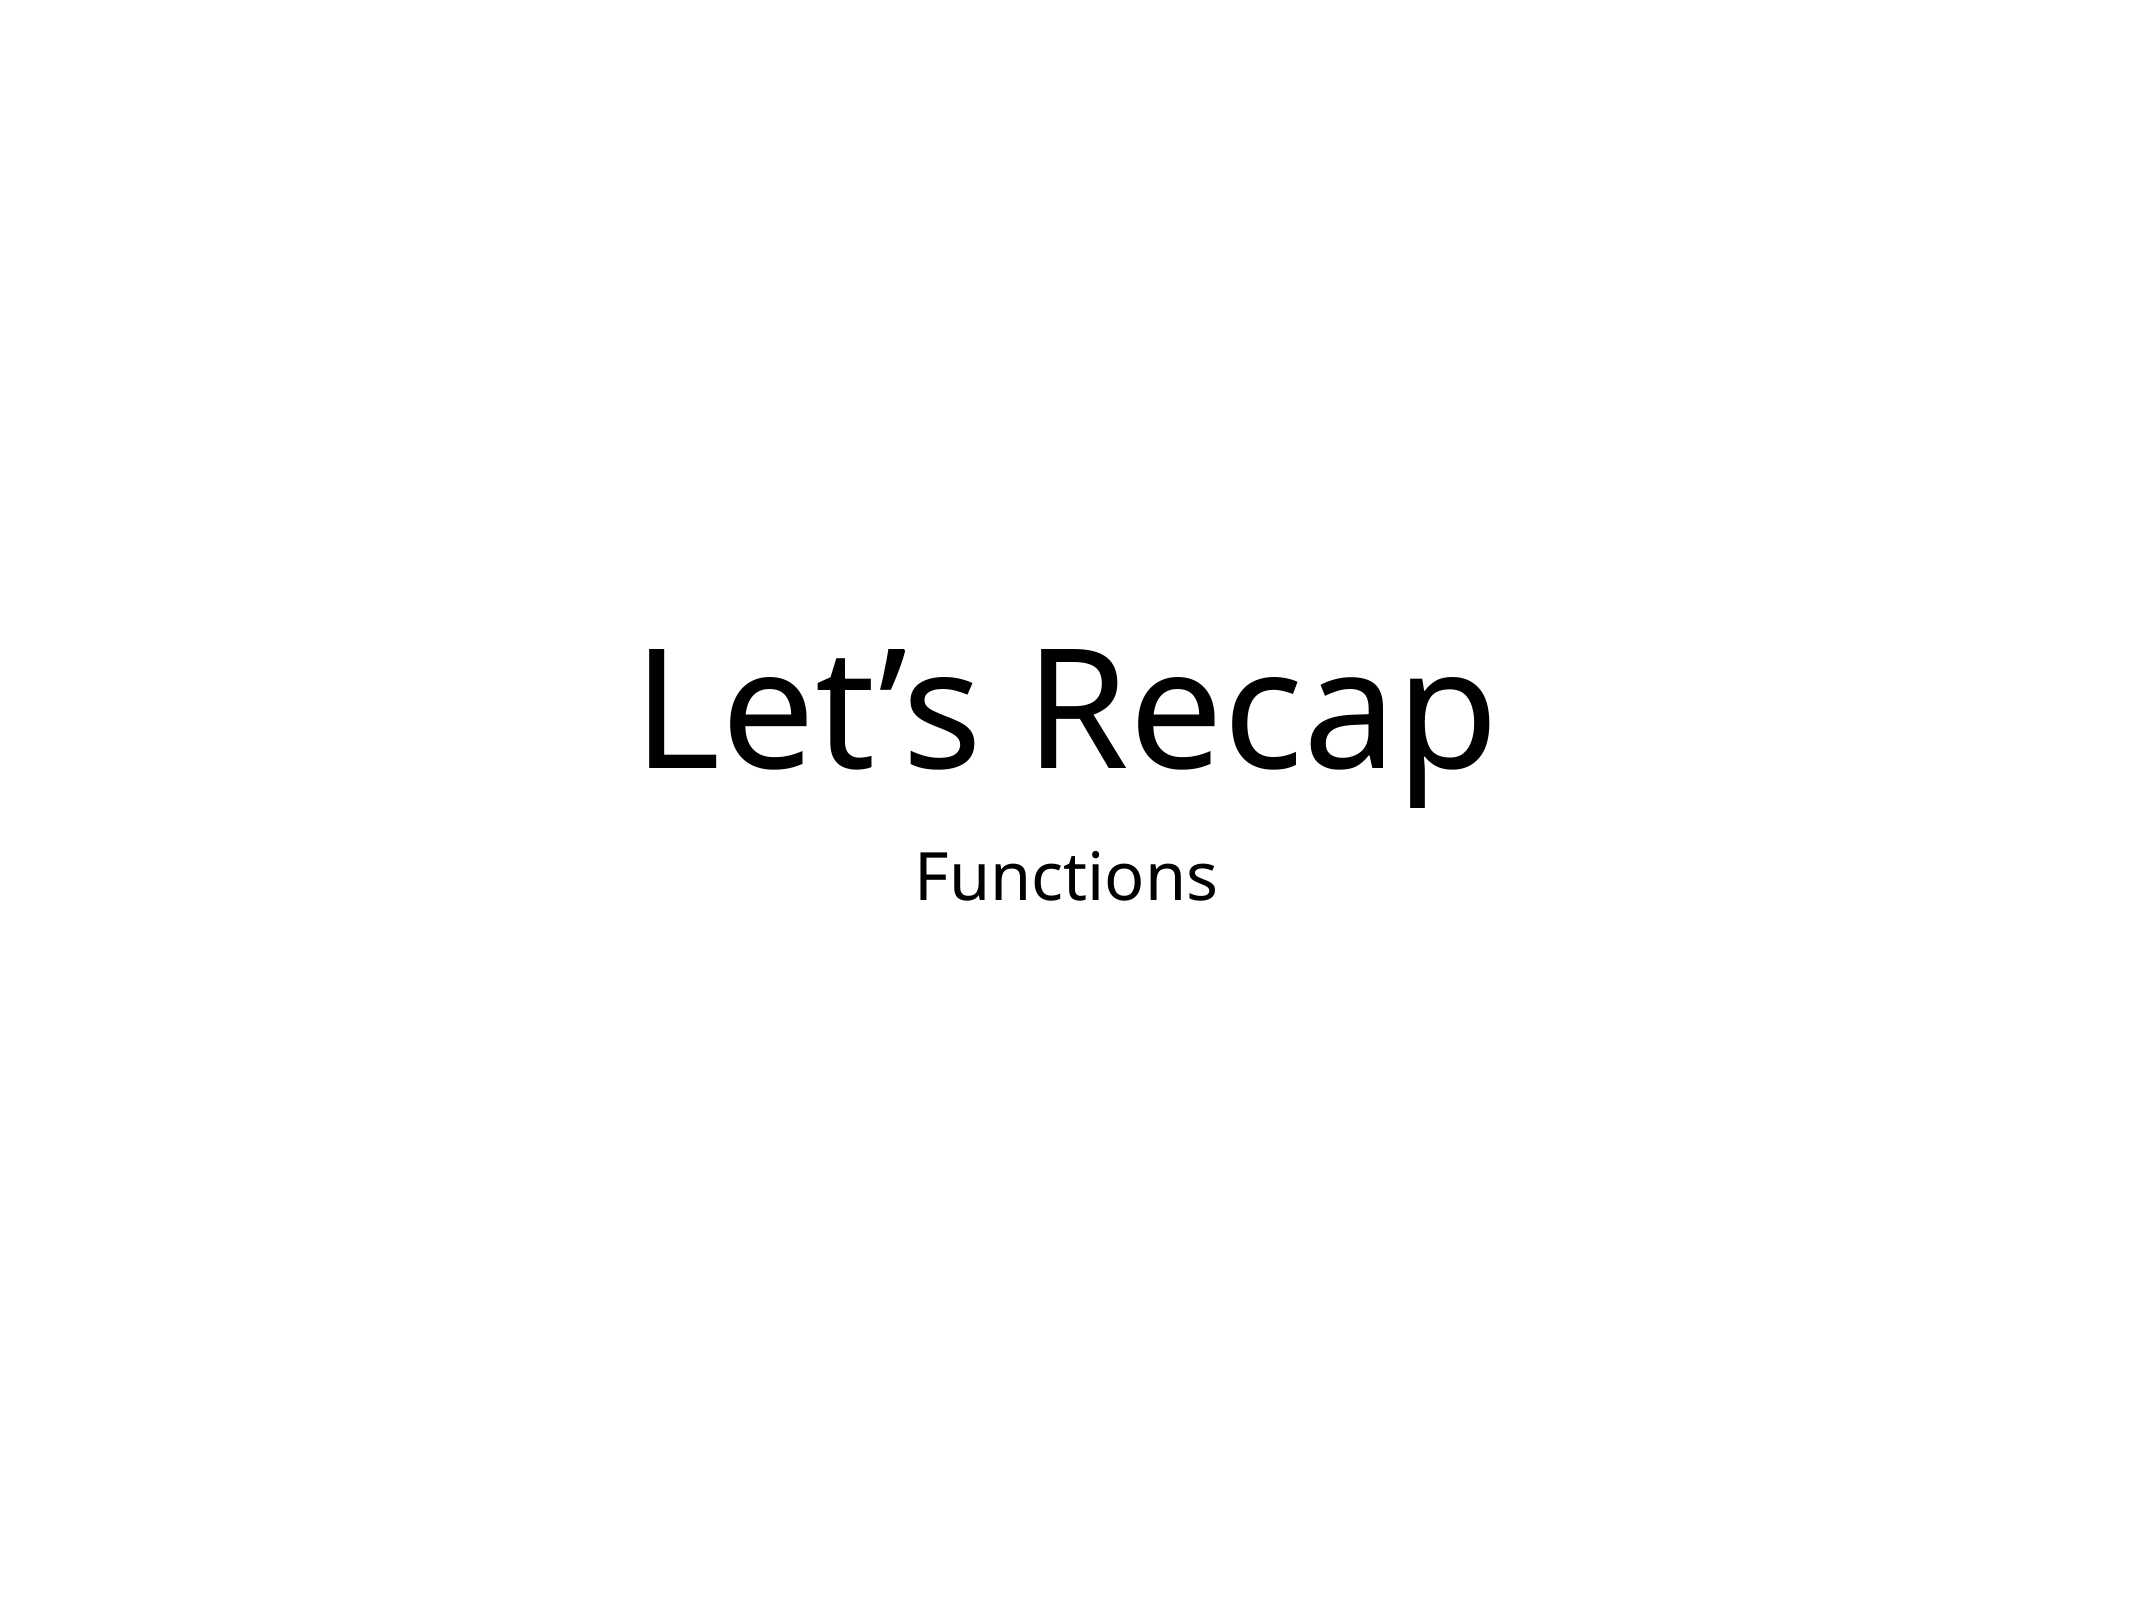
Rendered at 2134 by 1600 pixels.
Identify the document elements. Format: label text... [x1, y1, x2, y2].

subtitle Functions [207, 824, 1926, 1011]
title Let’s Recap [207, 268, 1926, 811]
